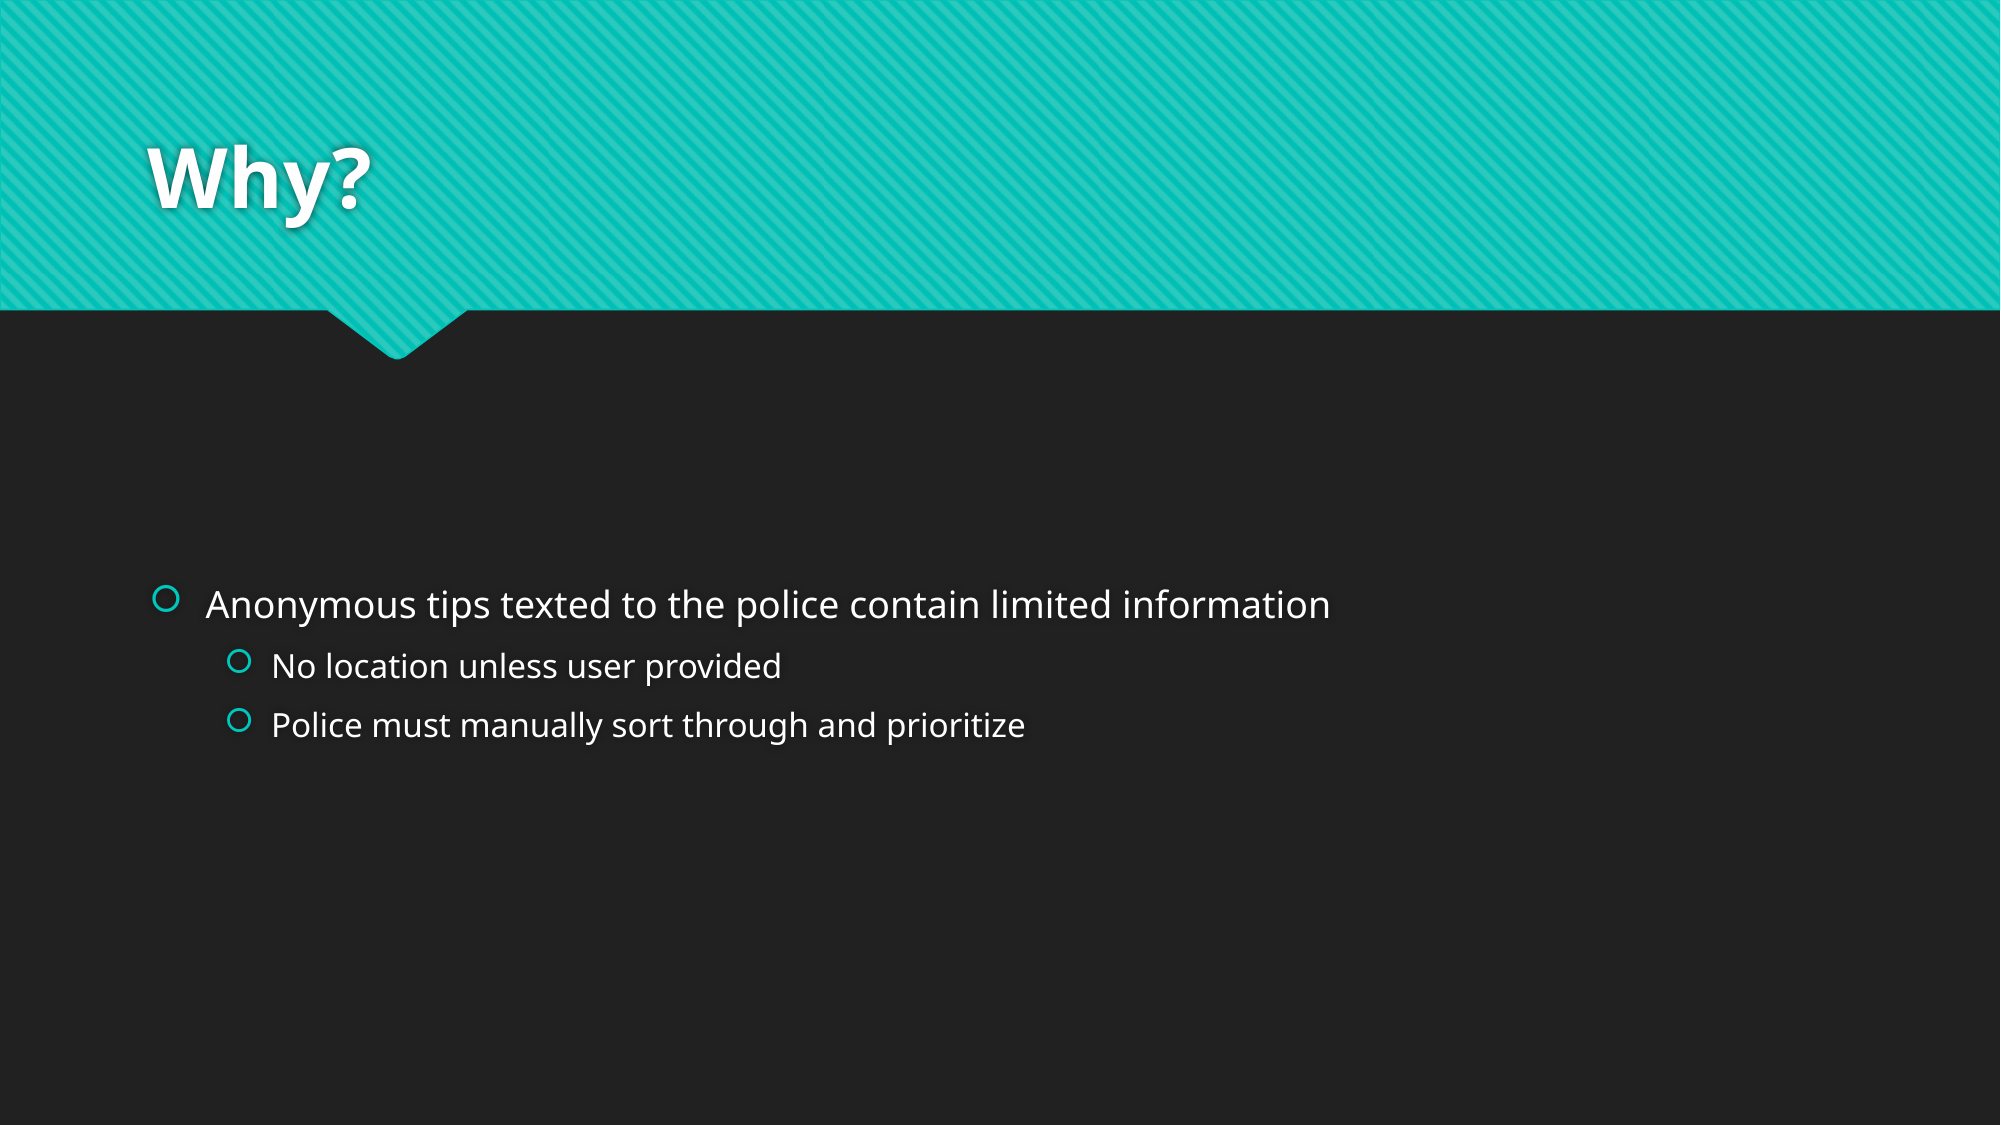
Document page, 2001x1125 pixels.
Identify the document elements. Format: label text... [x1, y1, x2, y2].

list Anonymous tips texted to the police contain limited information No location unless user provided Police must manually sort through and prioritize [134, 364, 1866, 962]
title Why? [132, 73, 1868, 233]
